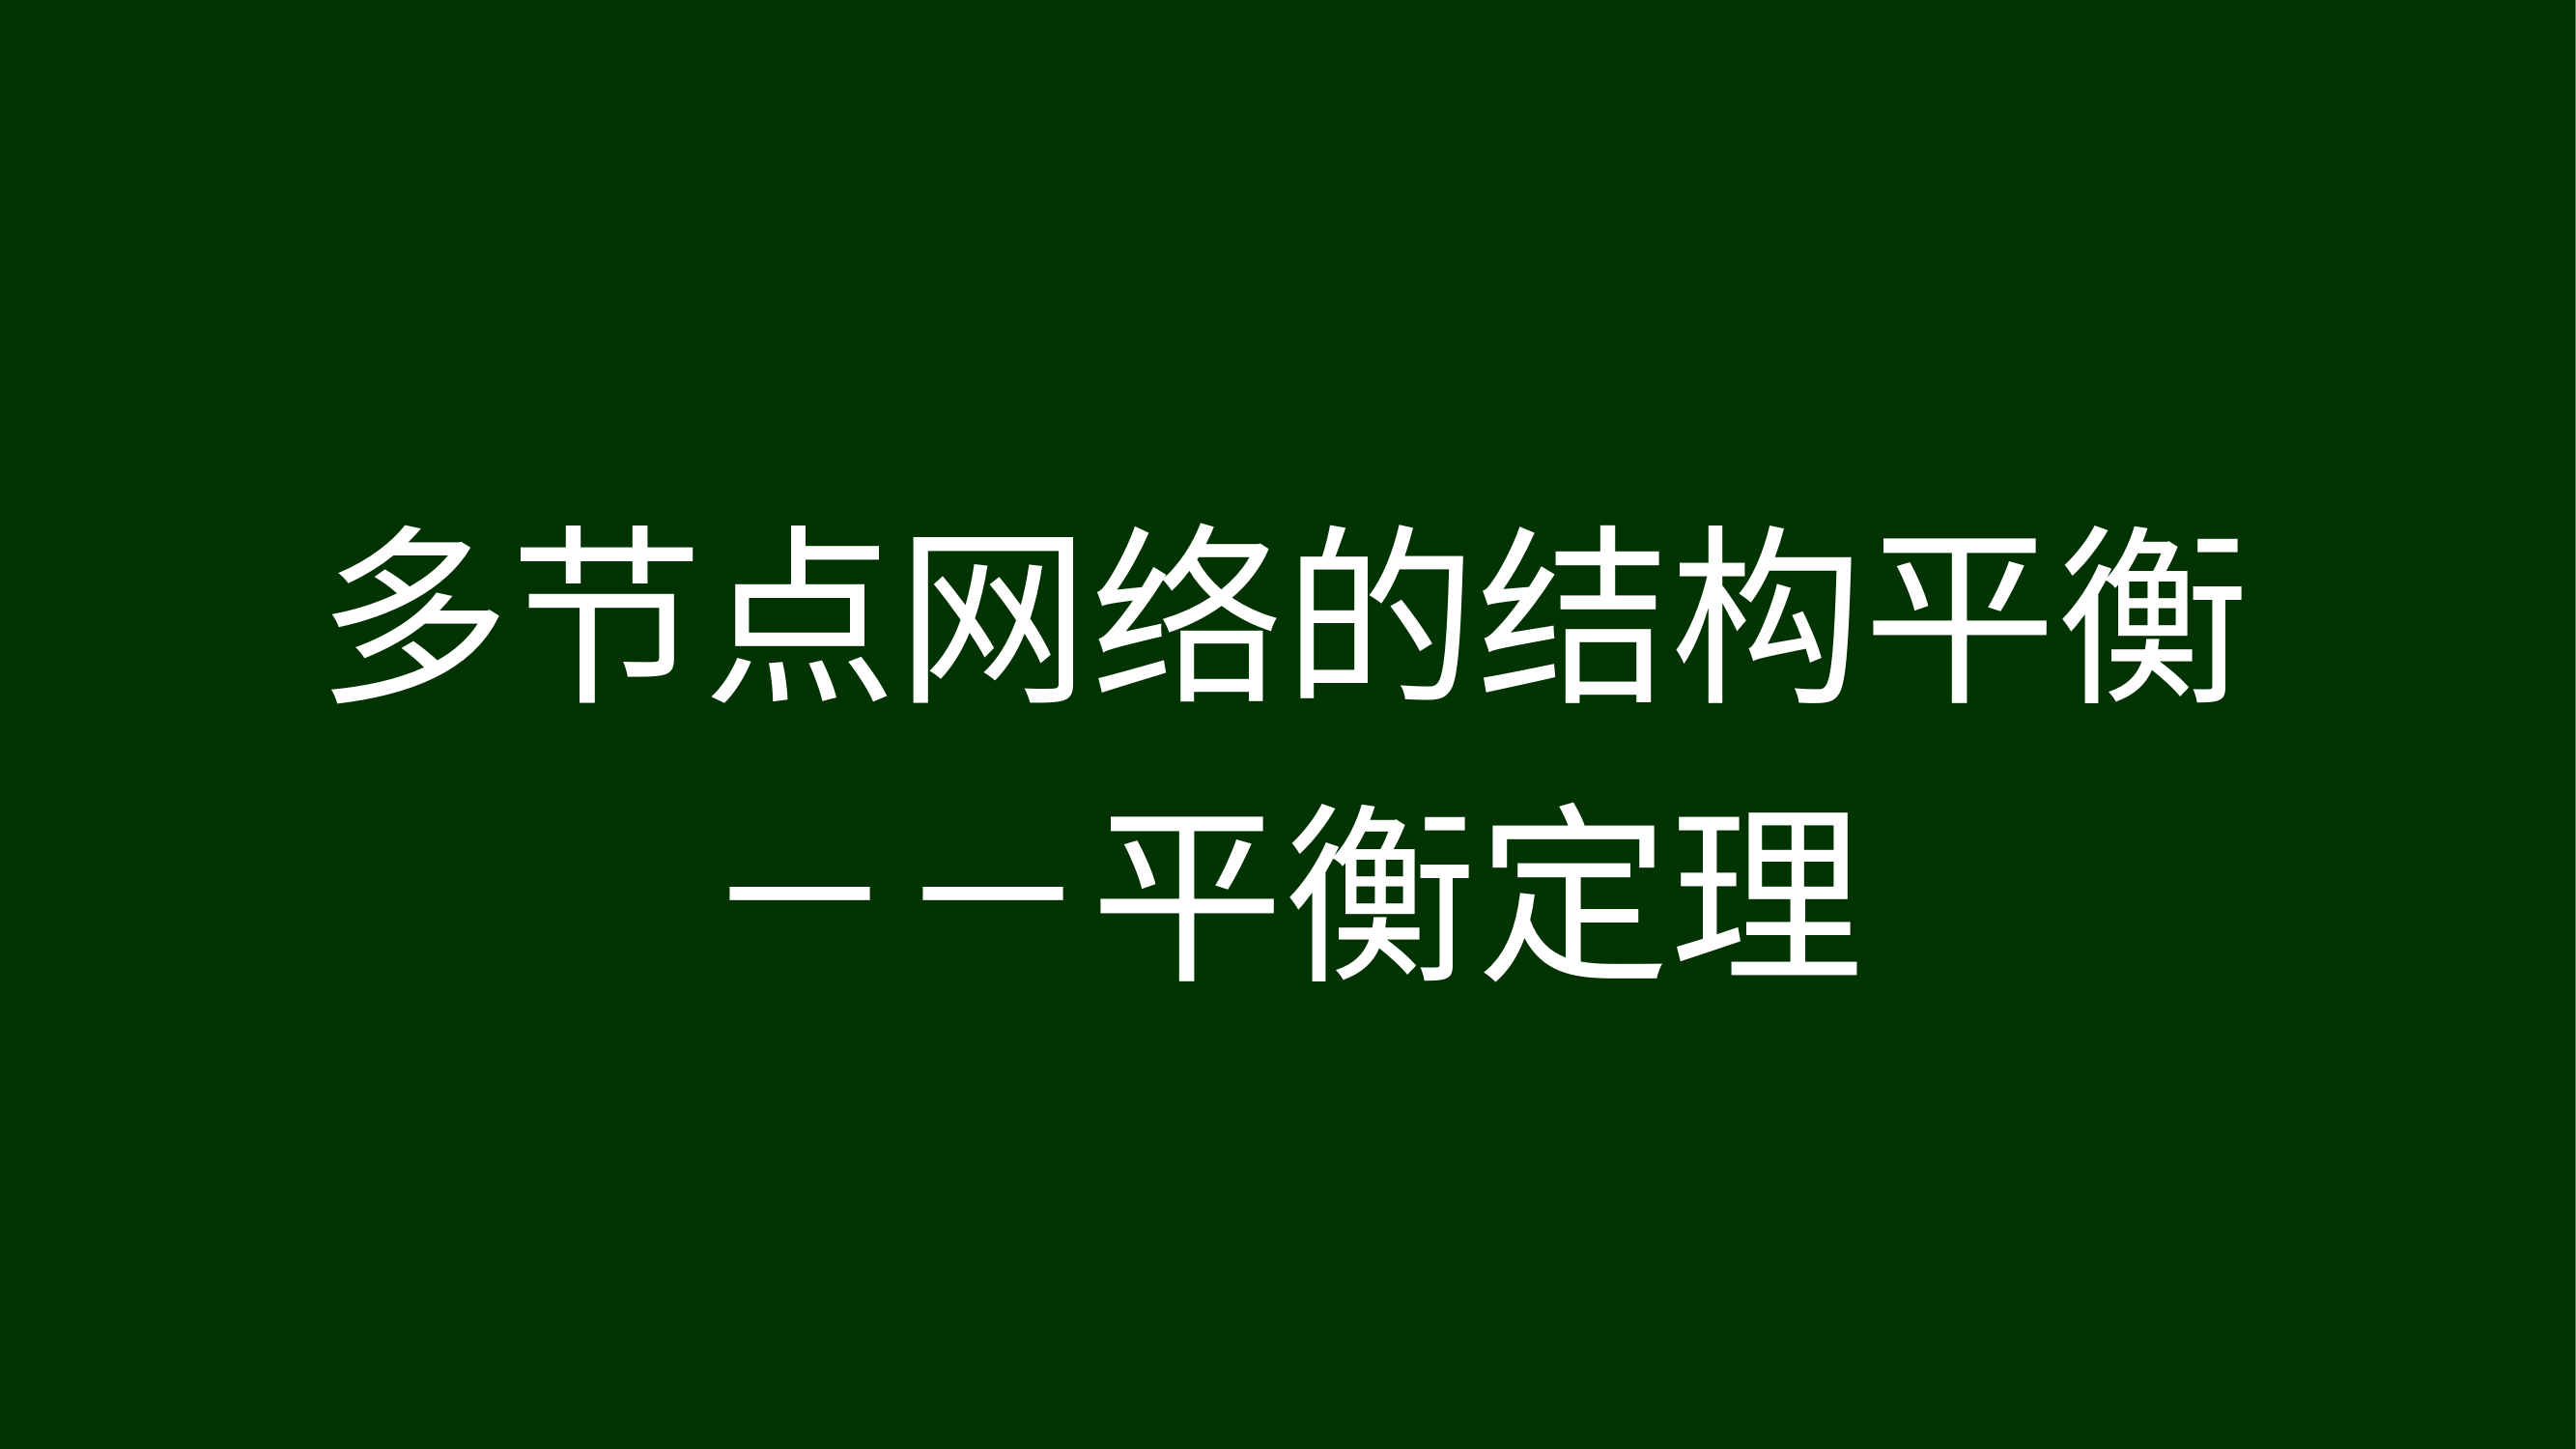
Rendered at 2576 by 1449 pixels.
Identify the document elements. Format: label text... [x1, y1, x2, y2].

title 多节点网络的结构平衡 －－平衡定理 [128, 494, 2448, 961]
